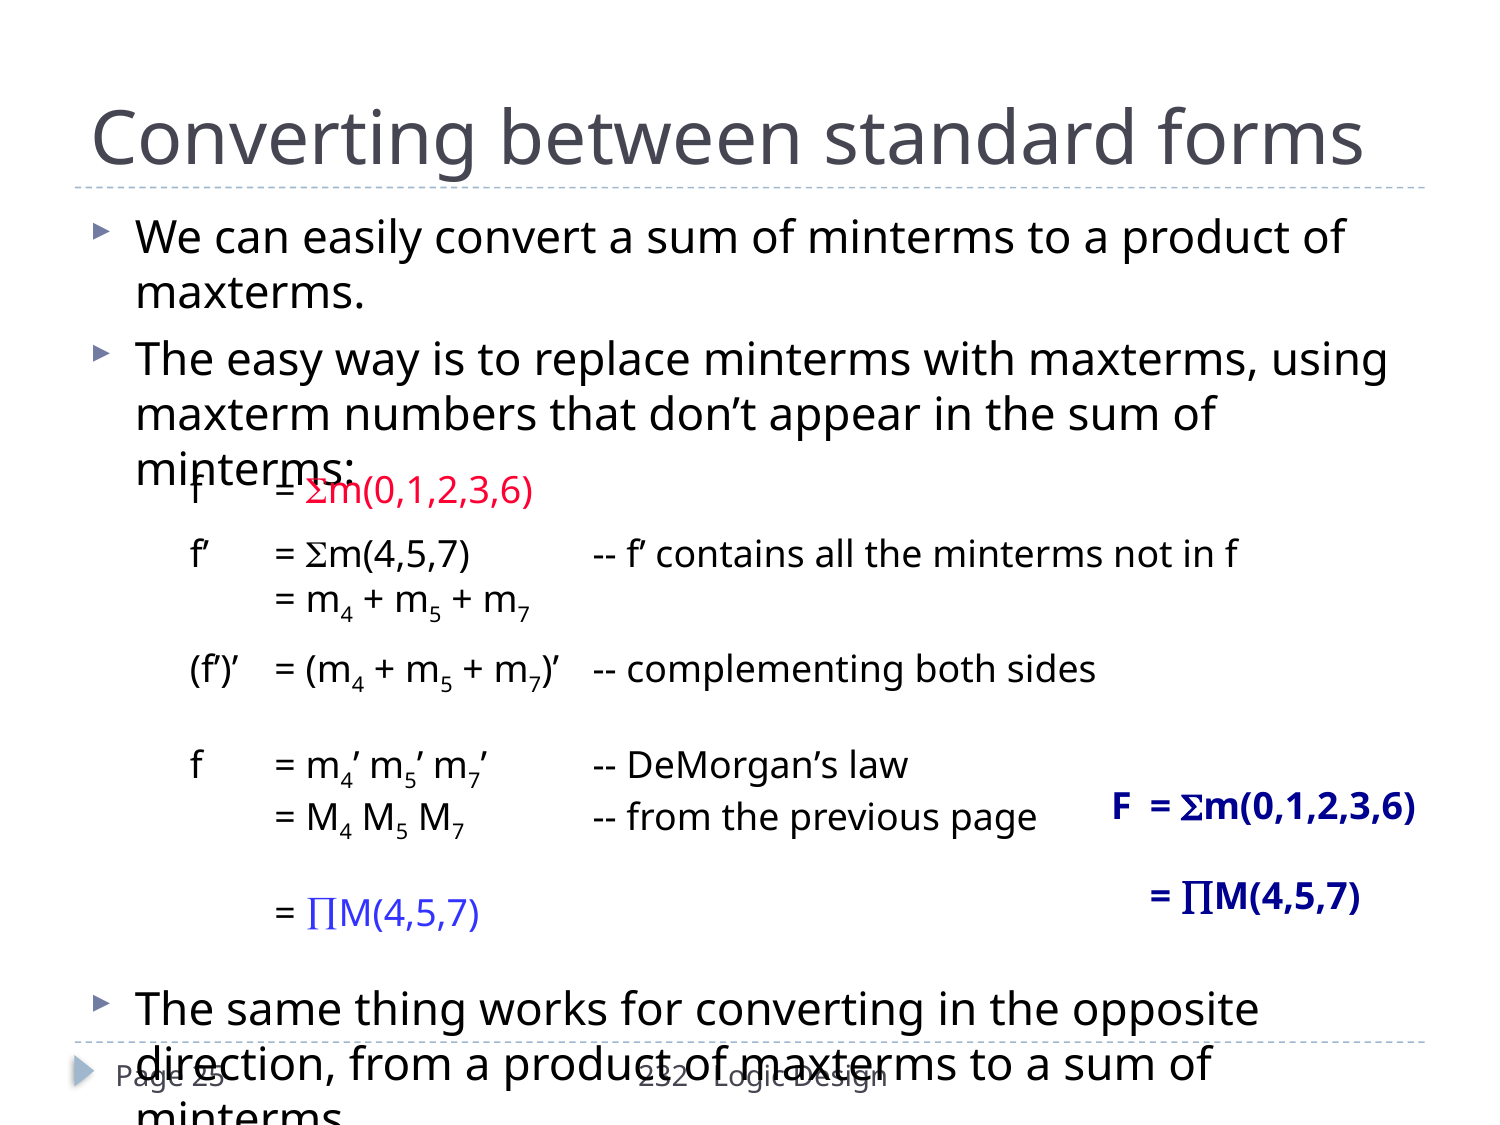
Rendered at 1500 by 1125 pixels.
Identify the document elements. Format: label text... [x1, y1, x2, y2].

footer 232 - Logic Design [475, 1050, 1051, 1110]
slide_number [1051, 1050, 1426, 1110]
slide_number Page 25 [100, 1050, 426, 1110]
text_box f = m(0,1,2,3,6) f’ = m(4,5,7) -- f’ contains all the minterms not in f = m4 + m5 + m7 (f’)’ = (m4 + m5 + m7)’ -- complementing both sides f = m4’ m5’ m7’ -- DeMorgan’s law = M4 M5 M7 -- from the previous page = M(4,5,7) [174, 459, 1275, 941]
text_box F = m(0,1,2,3,6) = M(4,5,7) [1096, 774, 1431, 925]
list We can easily convert a sum of minterms to a product of maxterms. The easy way is to replace minterms with maxterms, using maxterm numbers that don’t appear in the sum of minterms: The same thing works for converting in the opposite direction, from a product of maxterms to a sum of minterms. [75, 200, 1425, 1006]
title Converting between standard forms [75, 24, 1425, 188]
